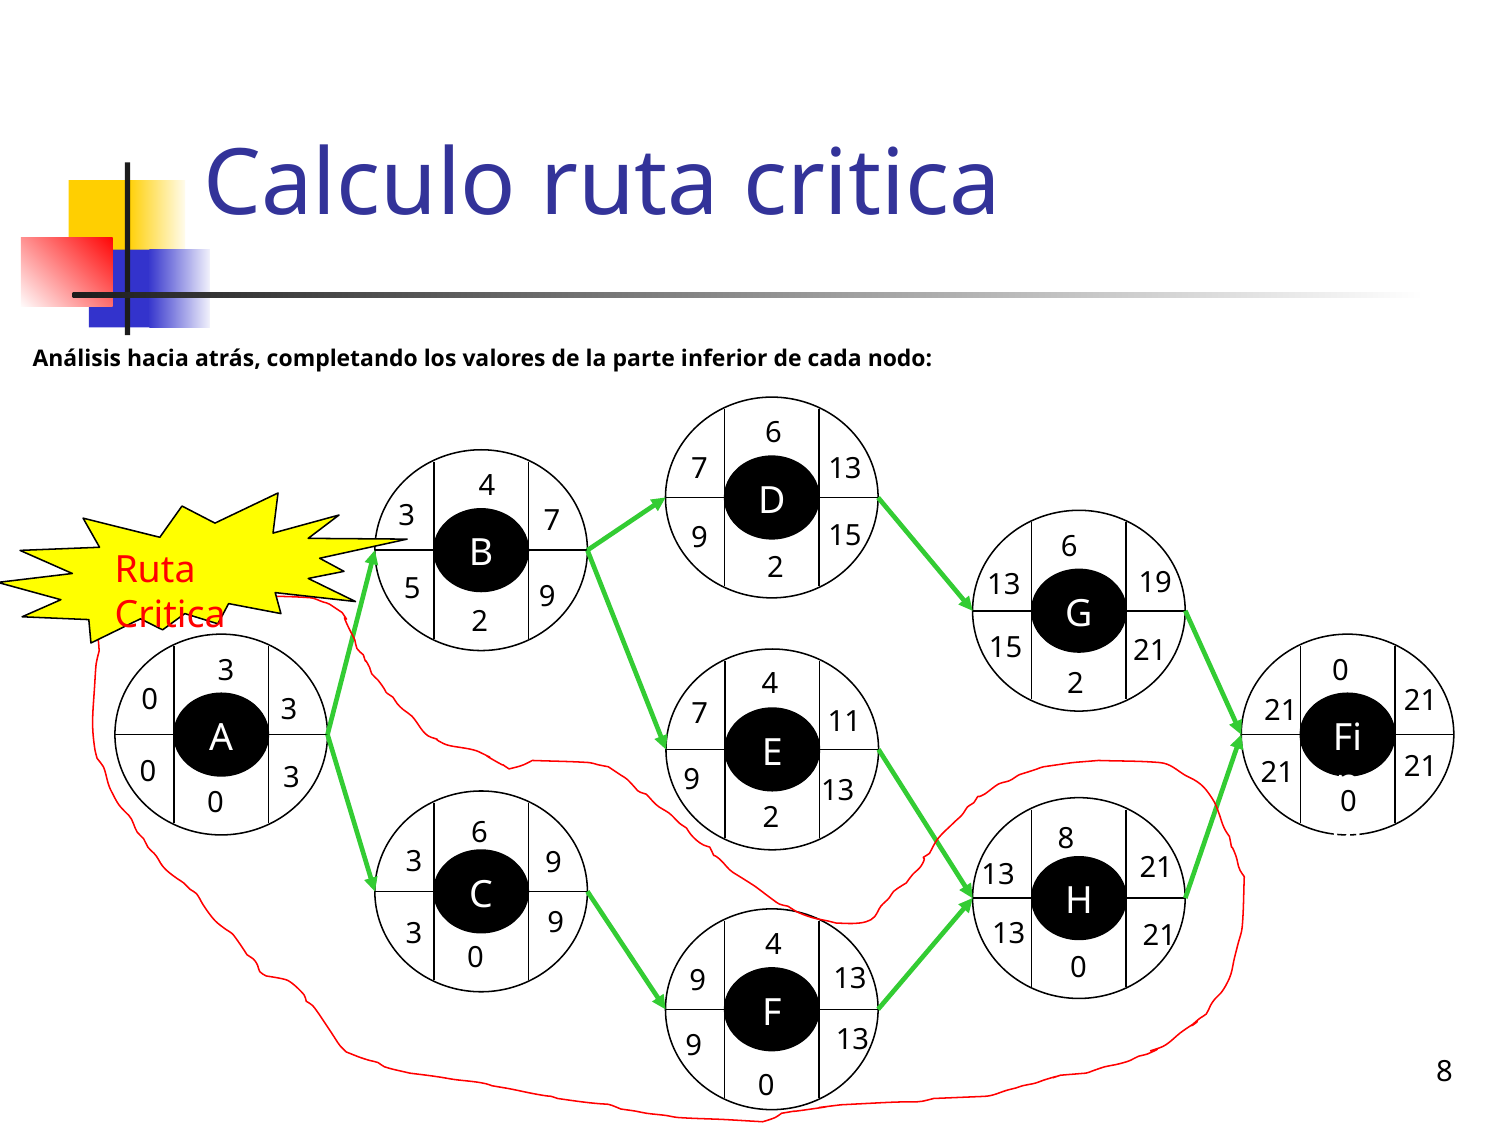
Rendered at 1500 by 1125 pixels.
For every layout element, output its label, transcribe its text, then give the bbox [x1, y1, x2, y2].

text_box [878, 749, 973, 899]
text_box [327, 549, 375, 735]
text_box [327, 743, 375, 892]
title Calculo ruta critica [188, 35, 1468, 275]
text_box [374, 449, 588, 651]
text_box [981, 760, 1179, 796]
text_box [587, 497, 666, 549]
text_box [587, 891, 666, 1010]
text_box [1184, 610, 1242, 734]
text_box Ruta Critica [0, 492, 369, 643]
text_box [114, 633, 322, 836]
slide_number ‹#› [1155, 1024, 1468, 1100]
text_box [146, 844, 663, 1116]
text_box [587, 549, 667, 750]
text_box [665, 908, 879, 1110]
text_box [1246, 633, 1455, 836]
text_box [877, 905, 973, 1010]
text_box [381, 684, 790, 907]
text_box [665, 648, 879, 851]
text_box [877, 497, 973, 611]
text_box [374, 790, 588, 992]
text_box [1184, 734, 1242, 899]
text_box [116, 596, 322, 632]
text_box [92, 633, 113, 786]
text_box [686, 1118, 774, 1122]
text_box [972, 510, 1186, 712]
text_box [665, 396, 879, 599]
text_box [977, 797, 1186, 999]
text_box [882, 904, 1244, 1103]
text_box Análisis hacia atrás, completando los valores de la parte inferior de cada nodo: [17, 335, 1424, 379]
